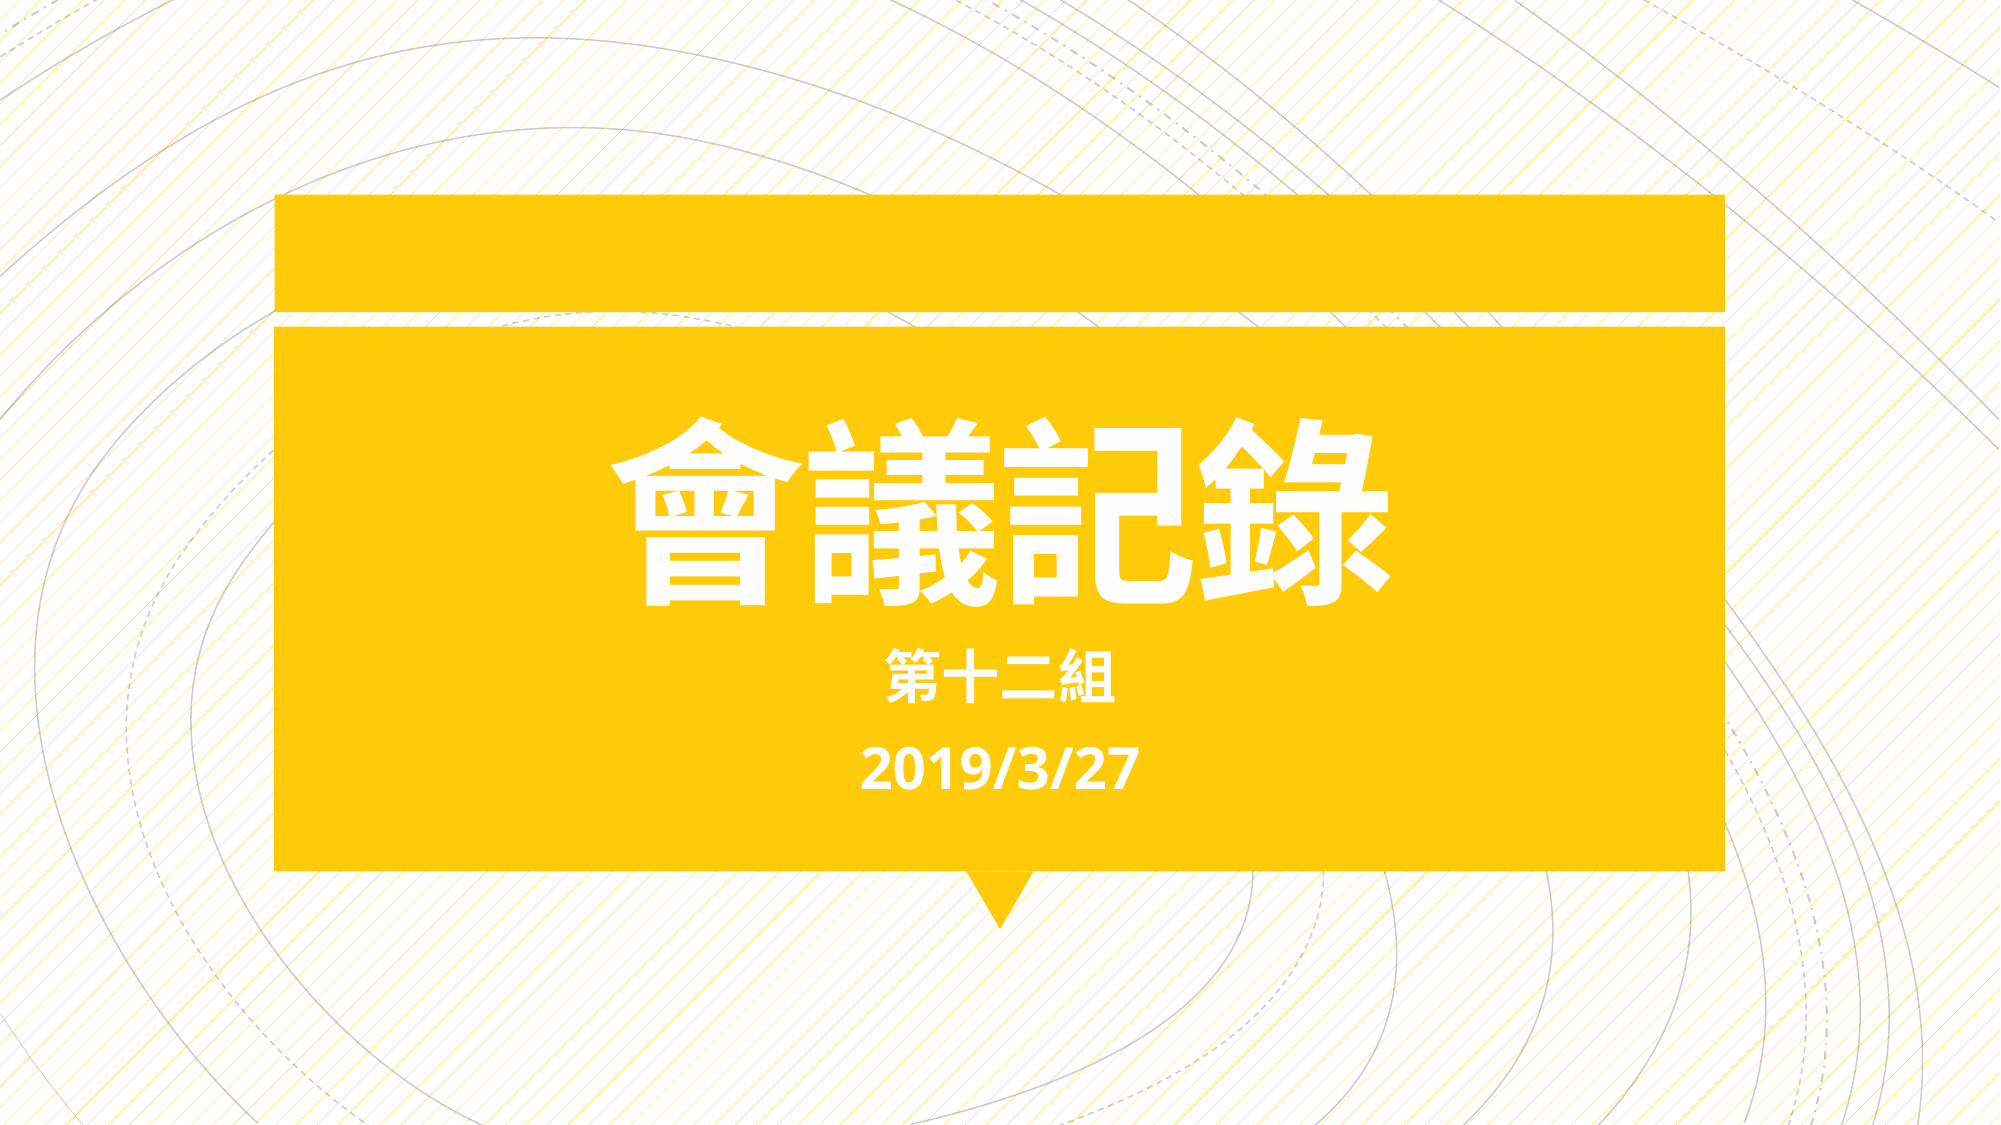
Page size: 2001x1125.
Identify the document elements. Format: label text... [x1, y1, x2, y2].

subtitle 第十二組 2019/3/27 [288, 640, 1712, 858]
title 會議記錄 [288, 340, 1713, 628]
